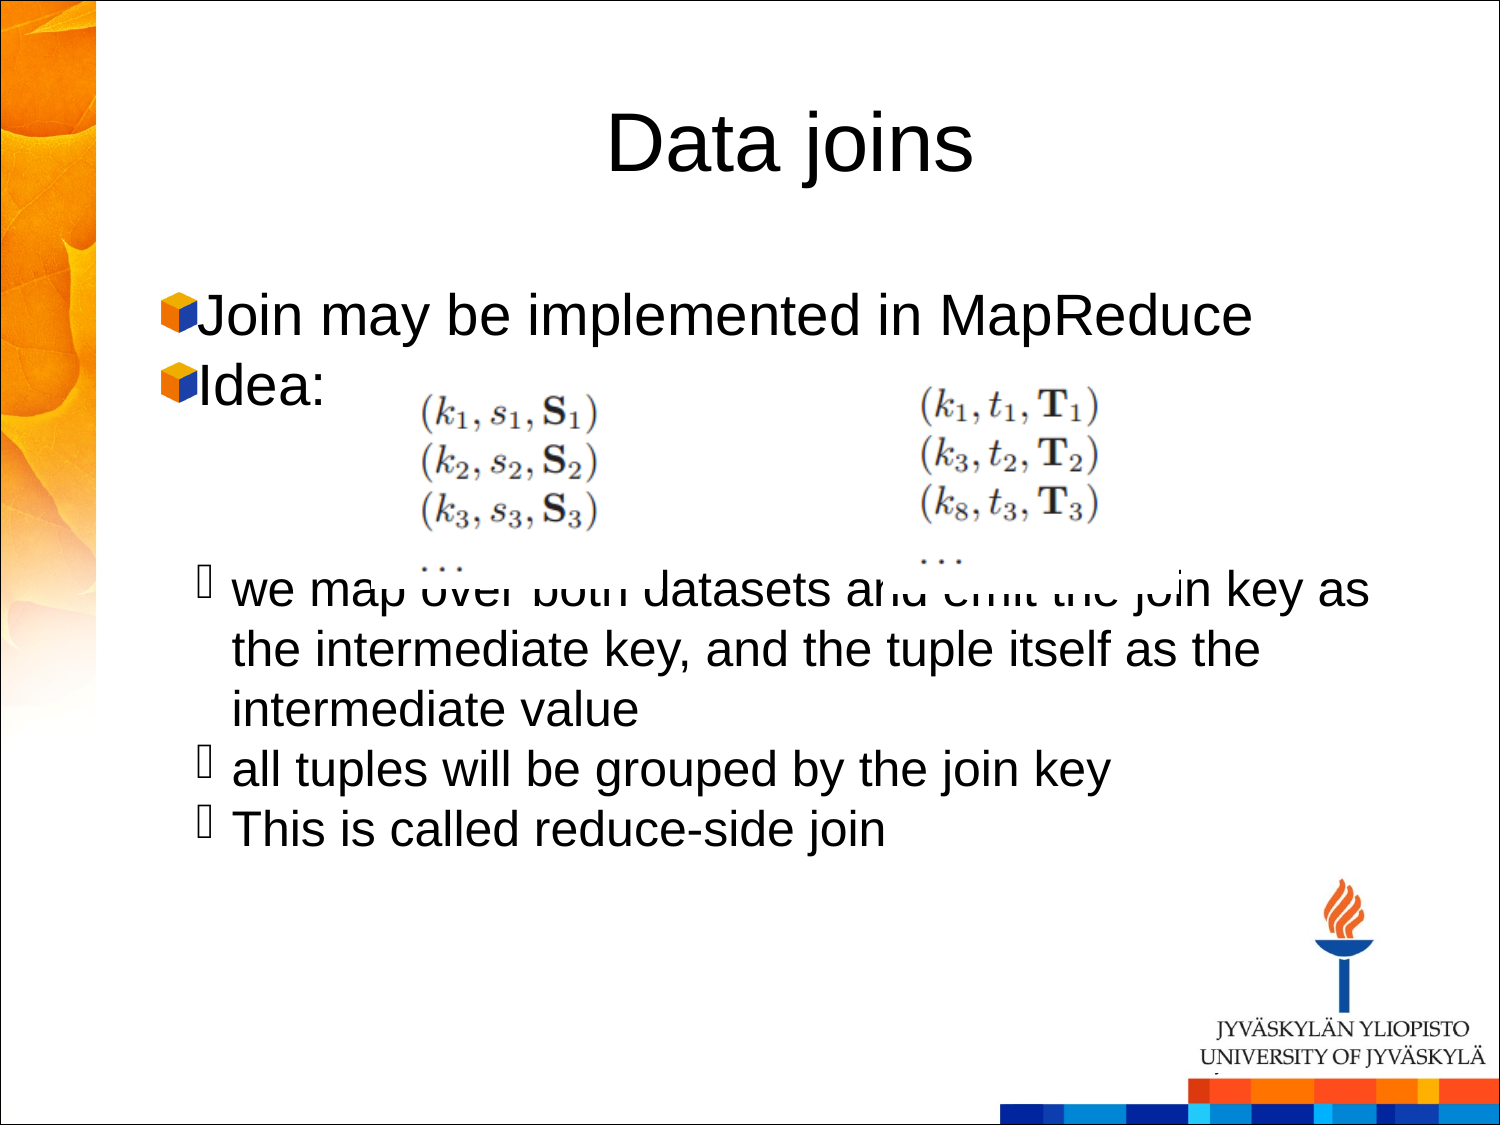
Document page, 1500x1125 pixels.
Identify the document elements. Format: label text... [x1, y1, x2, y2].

text_box Join may be implemented in MapReduce Idea: we map over both datasets and emit the join key as the intermediate key, and the tuple itself as the intermediate value all tuples will be grouped by the join key This is called reduce-side join [146, 269, 1436, 953]
picture [1, 1, 1499, 1124]
text_box Data joins [146, 44, 1436, 232]
